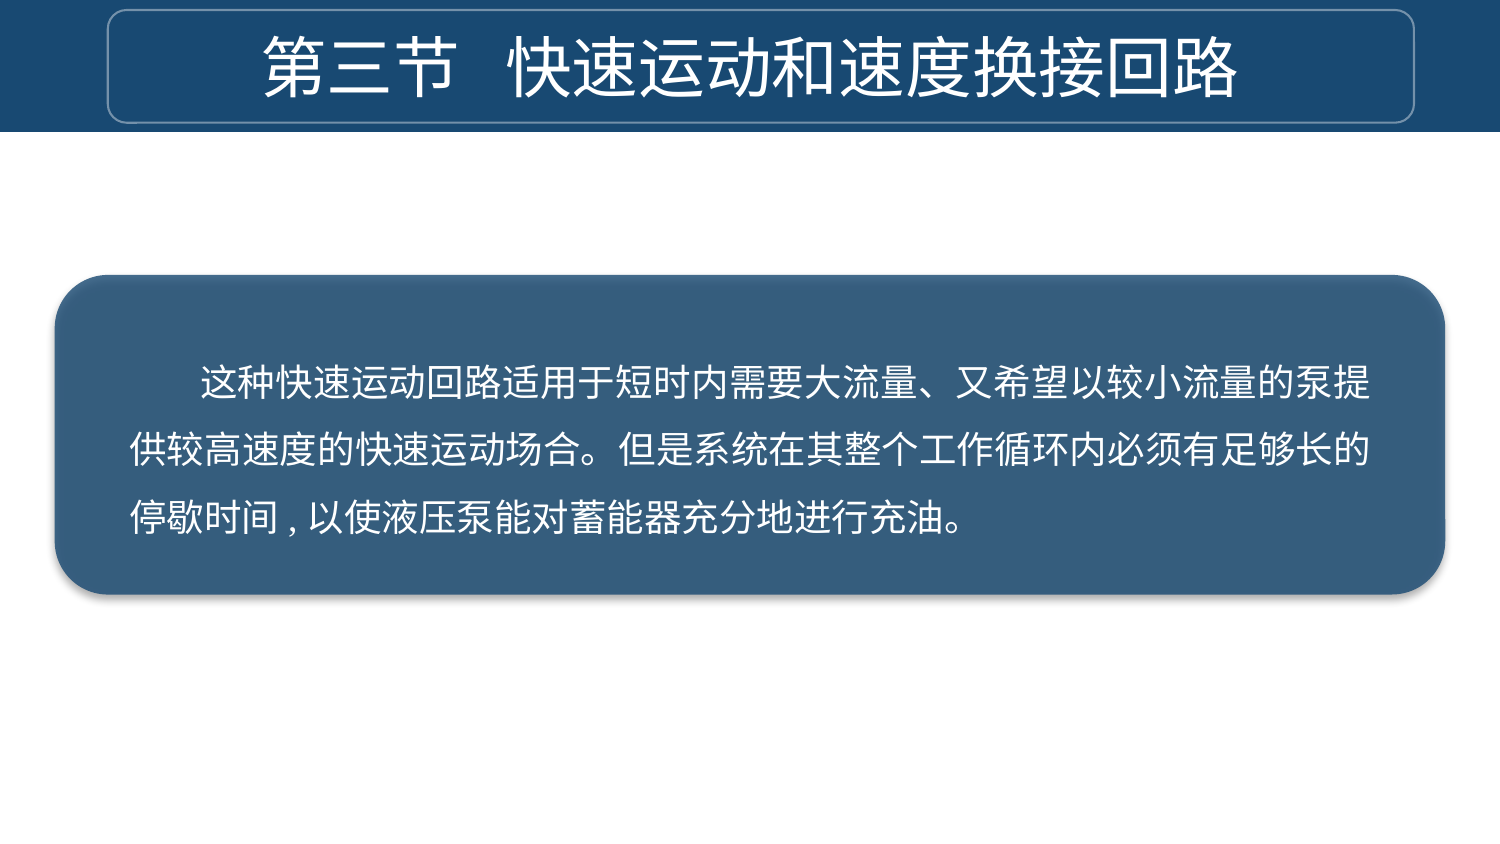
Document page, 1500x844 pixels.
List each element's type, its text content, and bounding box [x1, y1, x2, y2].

text_box [106, 8, 1416, 124]
text_box 这种快速运动回路适用于短时内需要大流量、又希望以较小流量的泵提供较高速度的快速运动场合。但是系统在其整个工作循环内必须有足够长的停歇时间,以使液压泵能对蓄能器充分地进行充油。 [114, 328, 1386, 547]
text_box [54, 274, 1446, 595]
